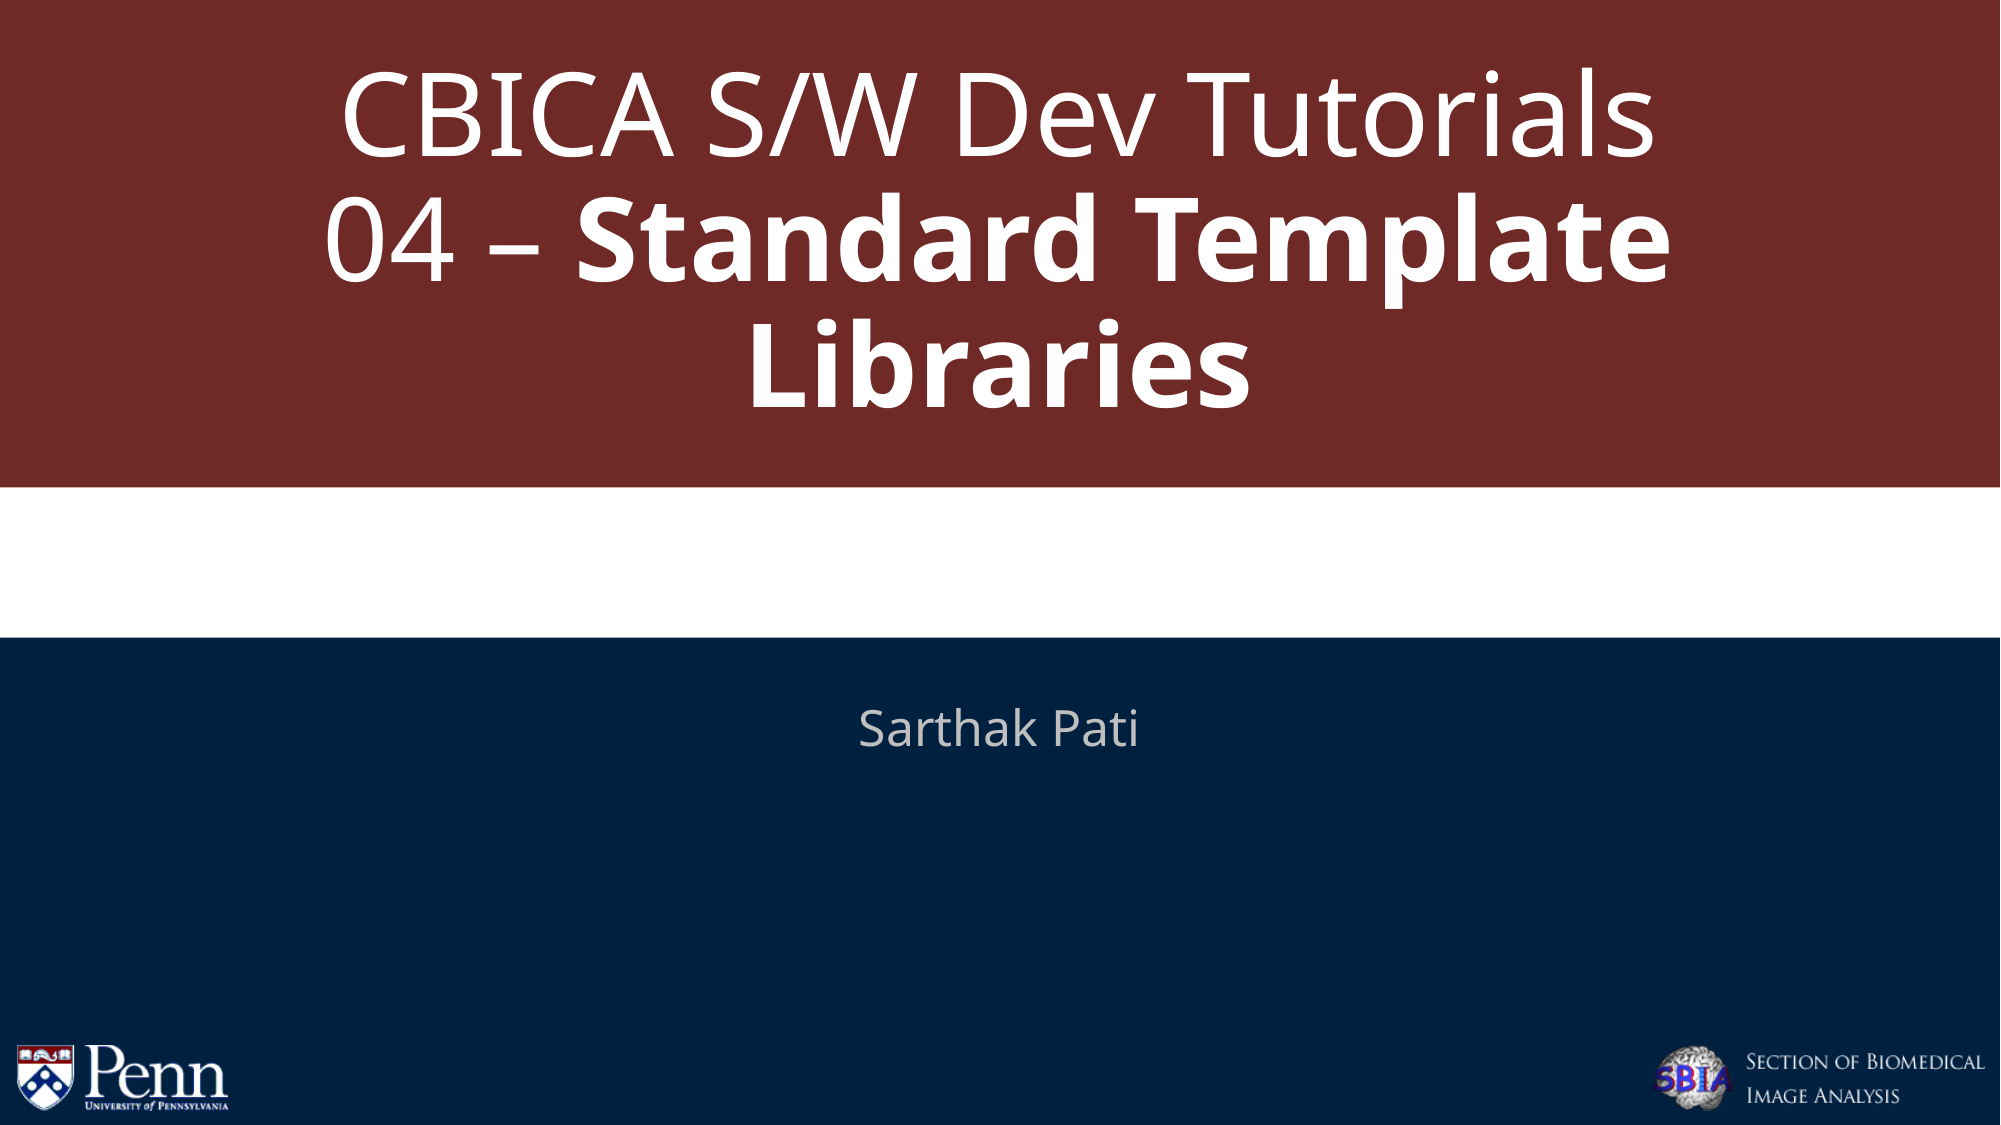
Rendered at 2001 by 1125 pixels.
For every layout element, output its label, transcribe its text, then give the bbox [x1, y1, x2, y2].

subtitle Sarthak Pati [249, 696, 1750, 968]
picture [1652, 1044, 1985, 1112]
picture [17, 1045, 228, 1111]
title CBICA S/W Dev Tutorials 04 – Standard Template Libraries [101, 48, 1896, 440]
